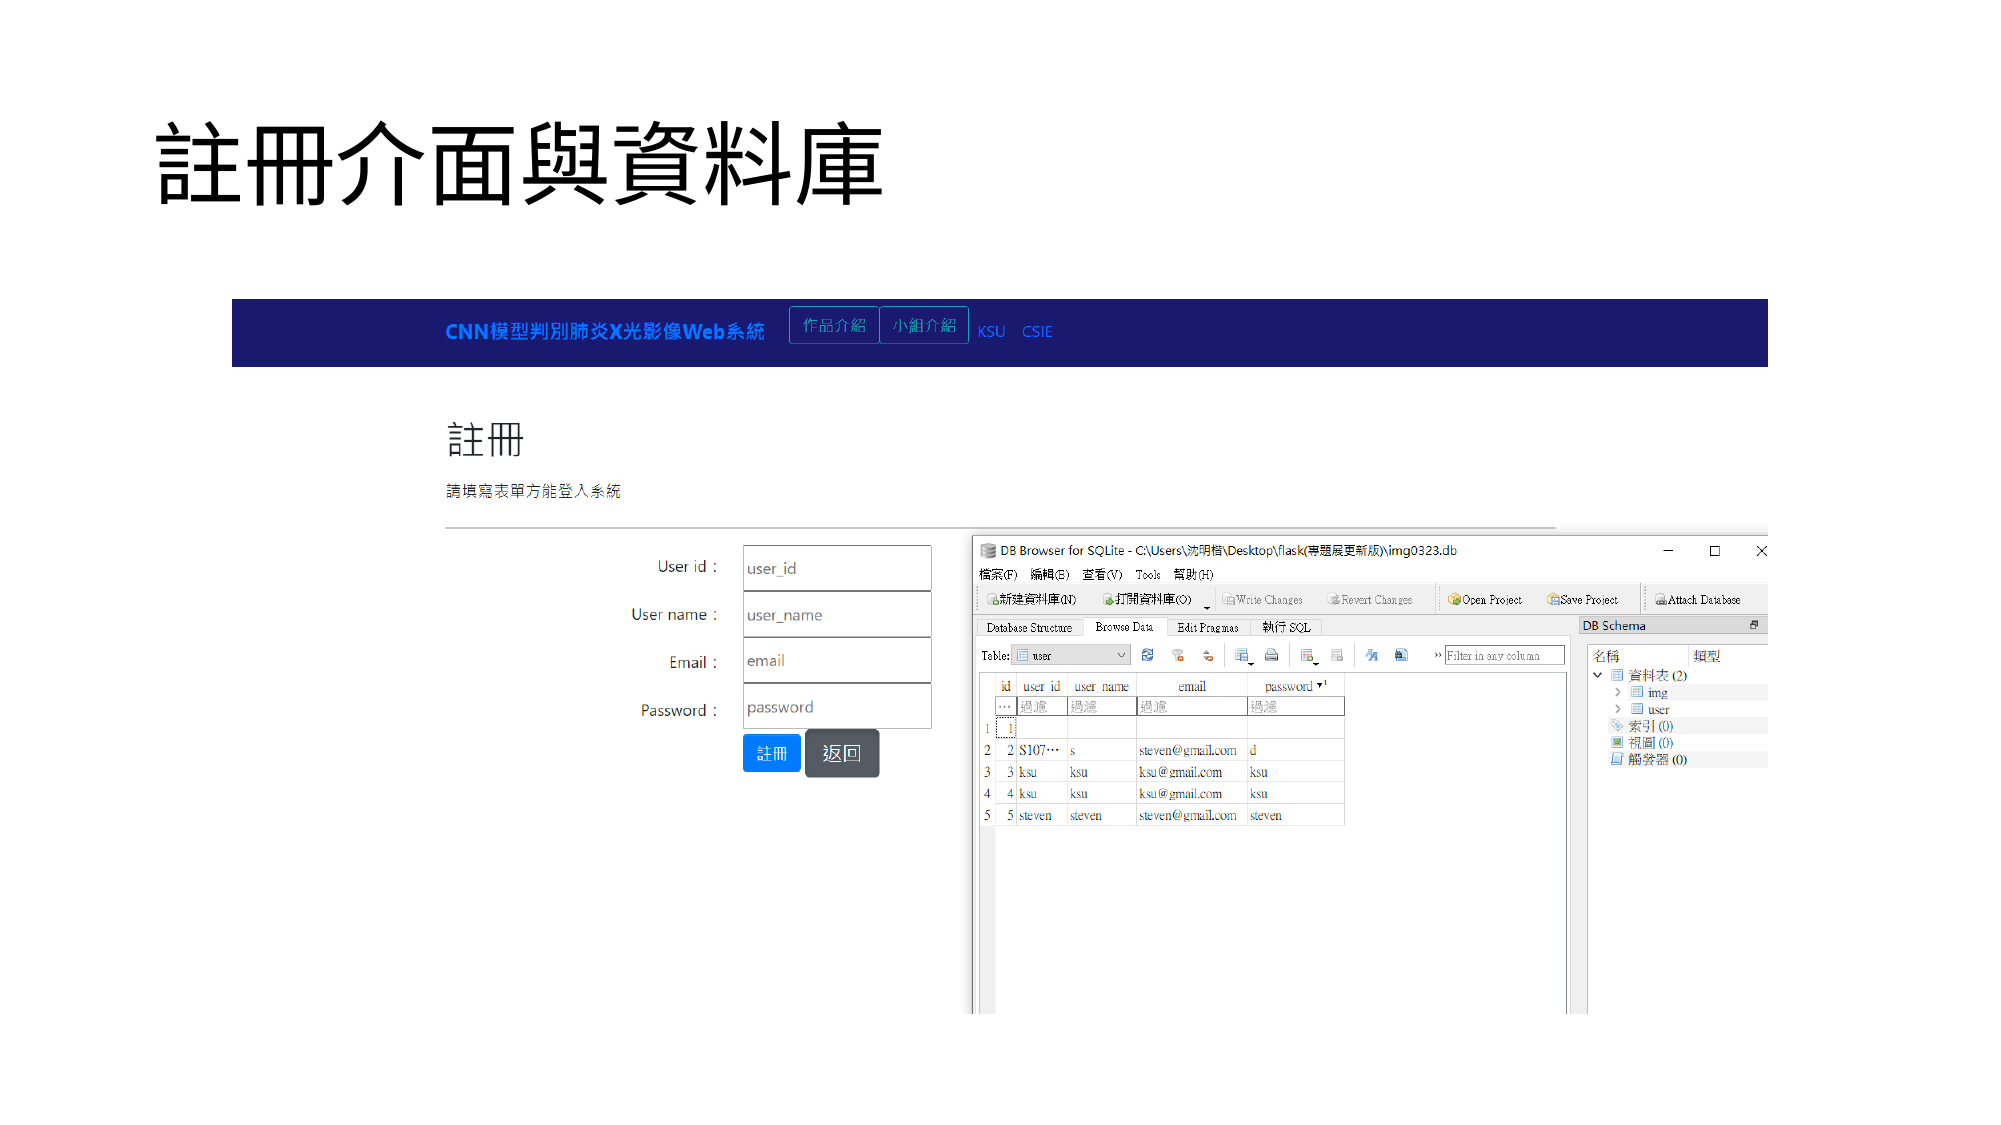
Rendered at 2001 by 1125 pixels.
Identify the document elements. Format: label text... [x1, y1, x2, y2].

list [232, 299, 1768, 1014]
title 註冊介面與資料庫 [137, 59, 1863, 278]
